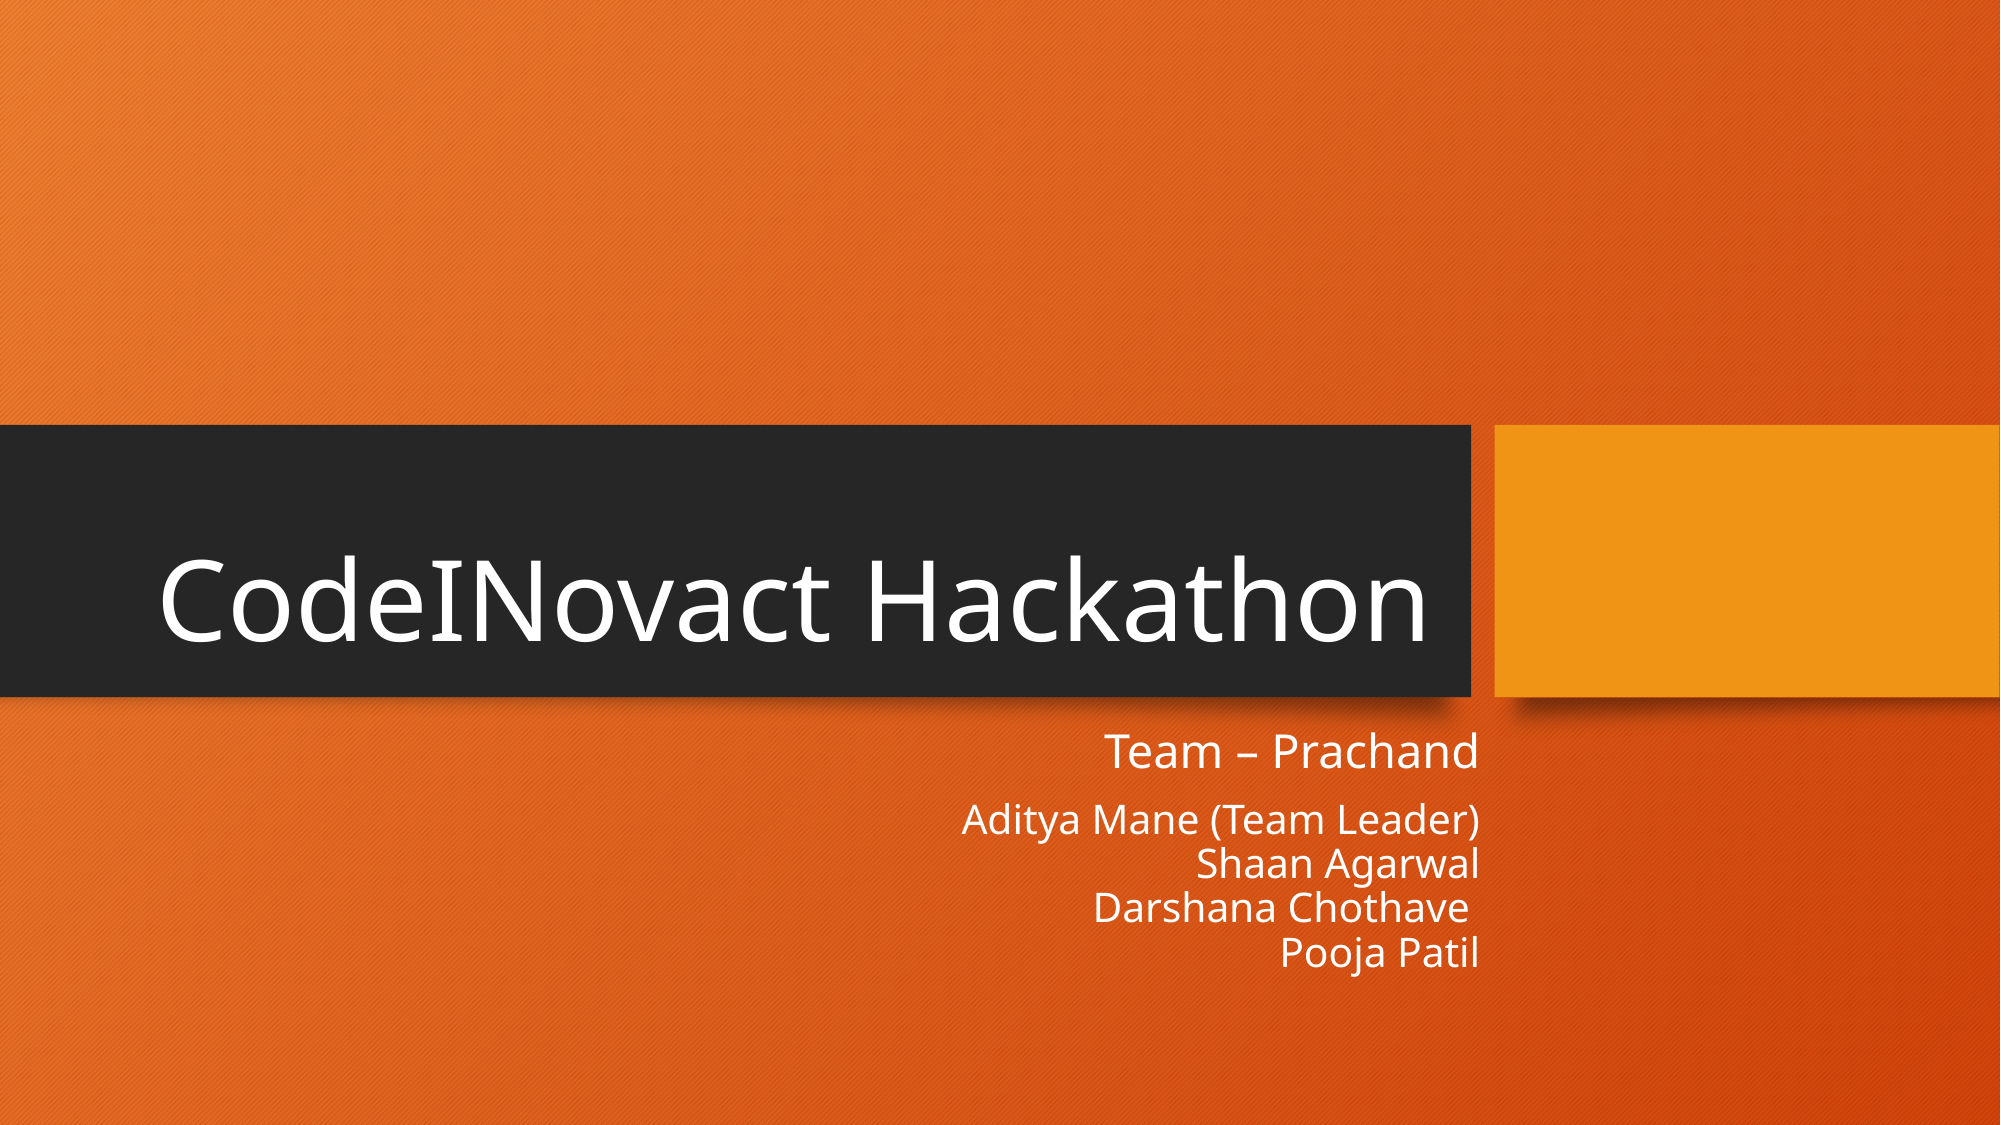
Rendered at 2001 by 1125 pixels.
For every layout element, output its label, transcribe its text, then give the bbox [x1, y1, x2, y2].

picture [1494, 698, 2000, 742]
title CodeINovact Hackathon [111, 448, 1448, 674]
picture [0, 698, 1472, 742]
subtitle Team – Prachand Aditya Mane (Team Leader) Shaan Agarwal Darshana Chothave Pooja Patil [111, 720, 1496, 985]
